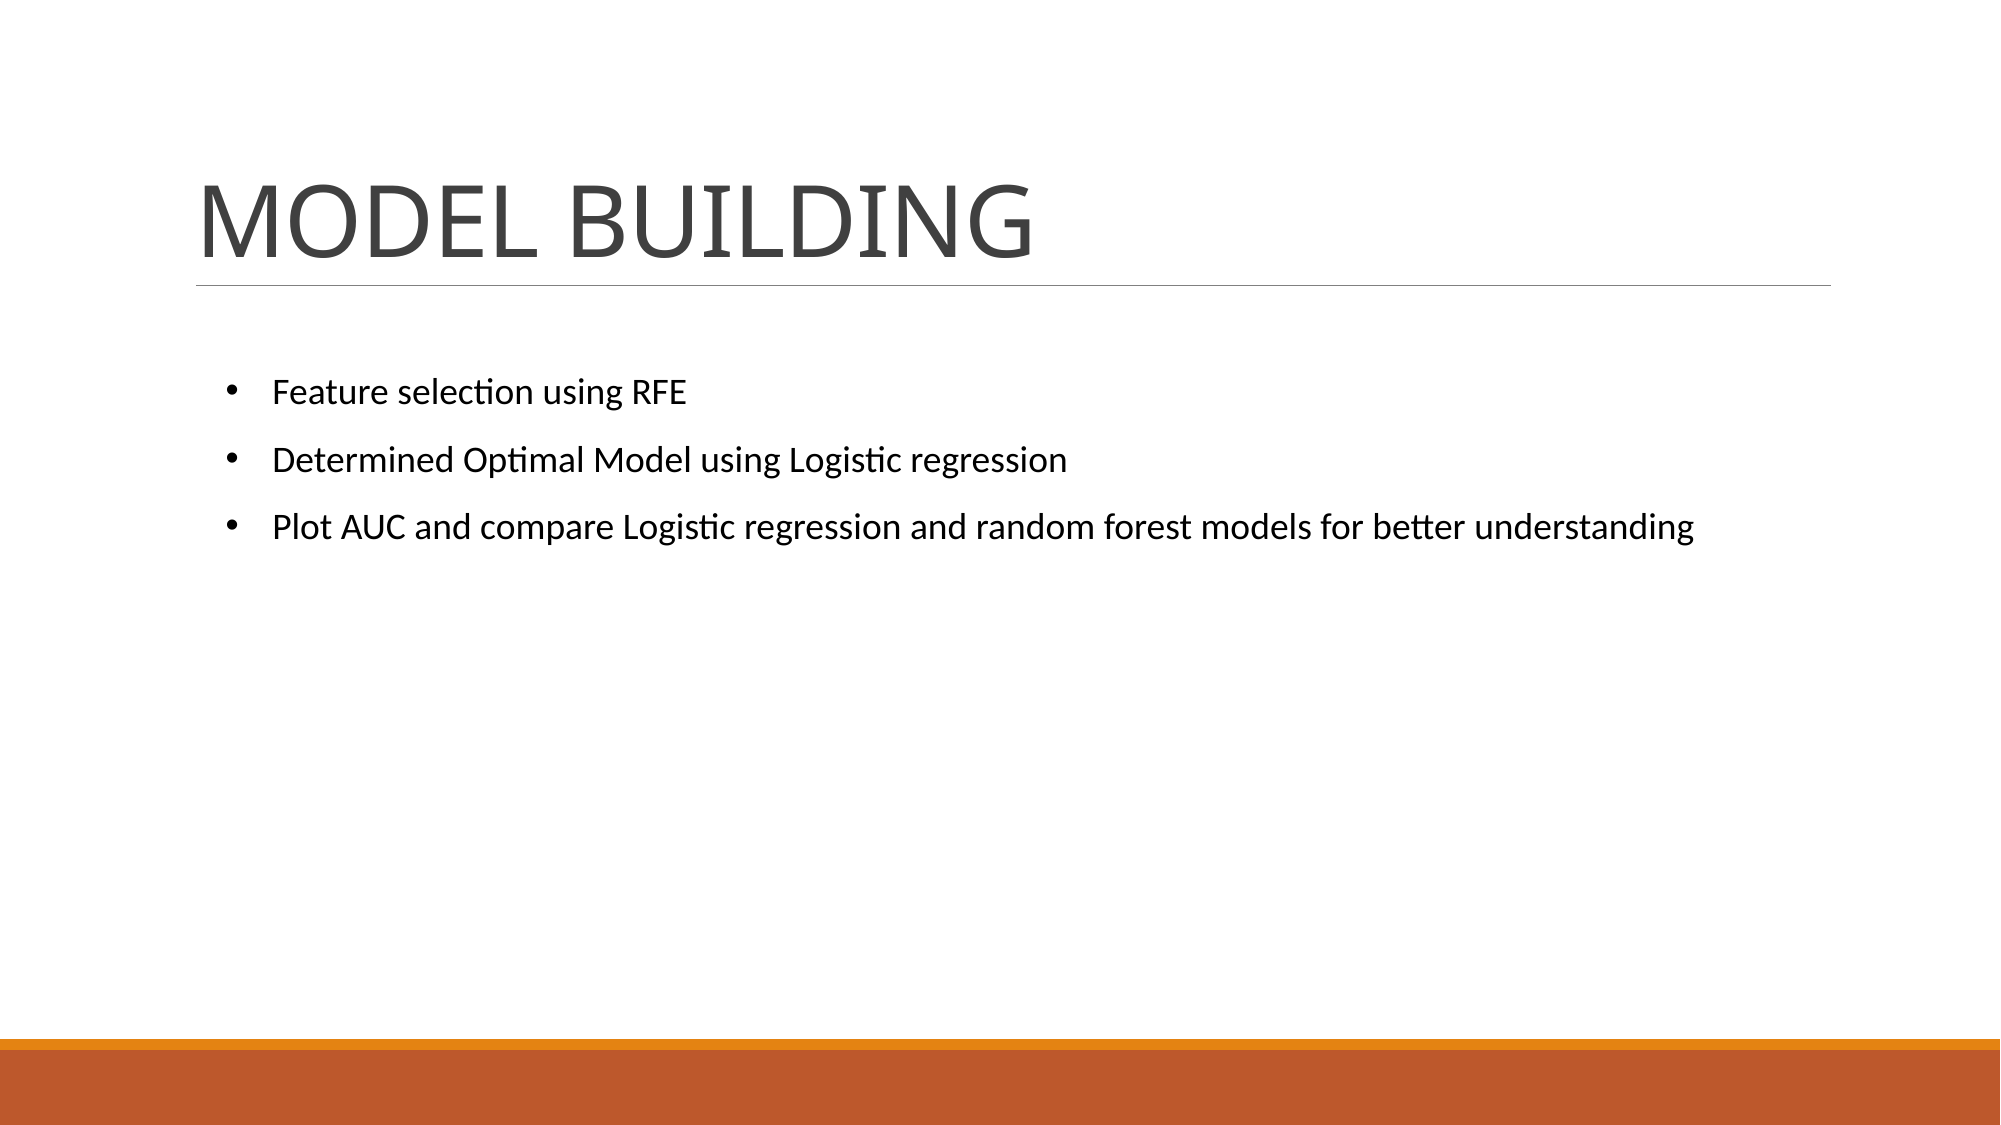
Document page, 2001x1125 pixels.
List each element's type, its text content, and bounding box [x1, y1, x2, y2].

text_box Feature selection using RFE Determined Optimal Model using Logistic regression Plot AUC and compare Logistic regression and random forest models for better understanding [210, 337, 1830, 600]
title MODEL BUILDING [180, 47, 1830, 285]
